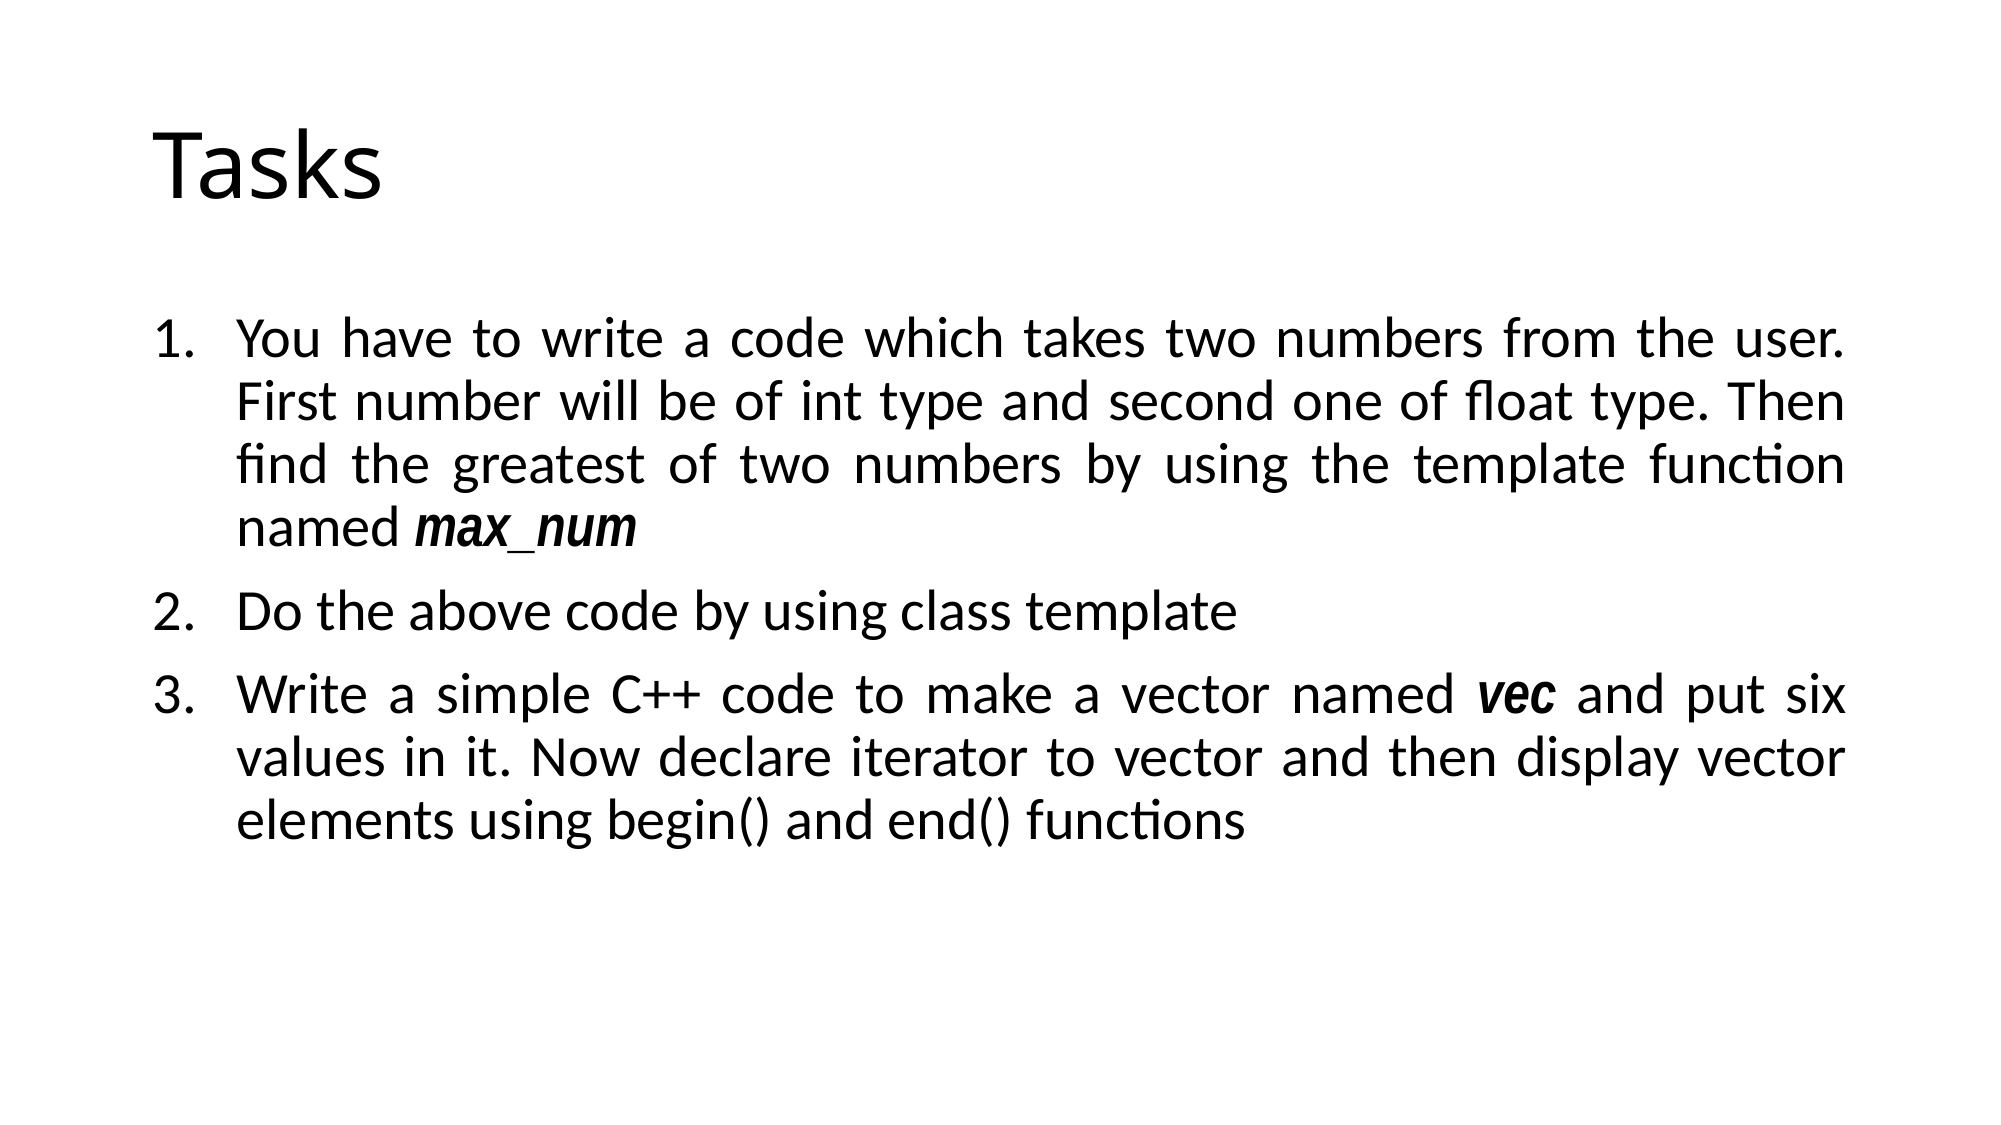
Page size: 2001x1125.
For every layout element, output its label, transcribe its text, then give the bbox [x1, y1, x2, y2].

title Tasks [137, 59, 1863, 278]
list You have to write a code which takes two numbers from the user. First number will be of int type and second one of float type. Then find the greatest of two numbers by using the template function named max_num Do the above code by using class template Write a simple C++ code to make a vector named vec and put six values in it. Now declare iterator to vector and then display vector elements using begin() and end() functions [137, 299, 1863, 1014]
